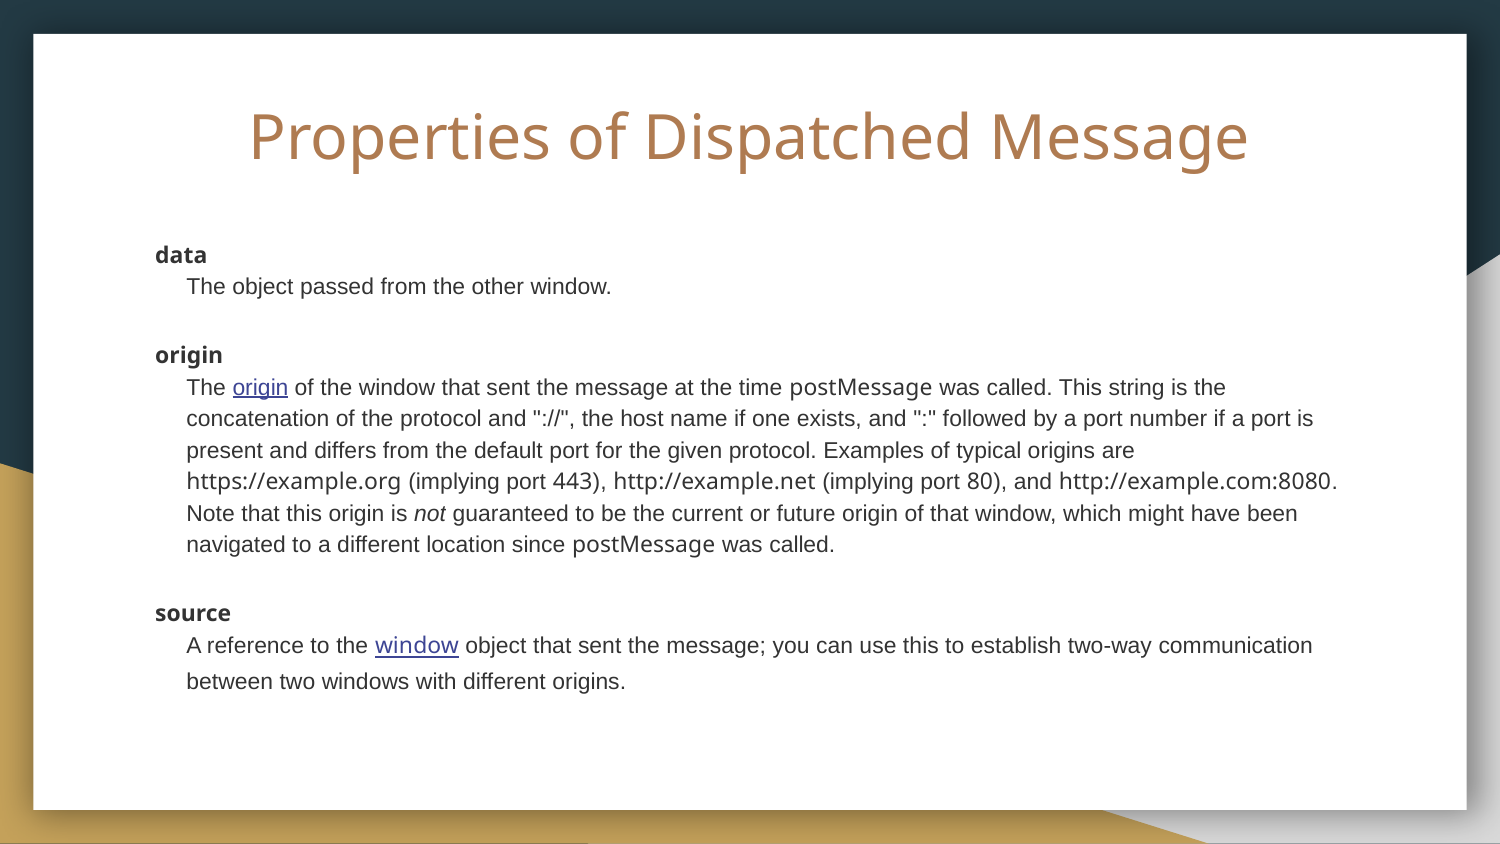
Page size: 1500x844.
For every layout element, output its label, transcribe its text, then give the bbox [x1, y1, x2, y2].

title Properties of Dispatched Message [134, 81, 1366, 239]
list data The object passed from the other window. origin The origin of the window that sent the message at the time postMessage was called. This string is the concatenation of the protocol and "://", the host name if one exists, and ":" followed by a port number if a port is present and differs from the default port for the given protocol. Examples of typical origins are https://example.org (implying port 443), http://example.net (implying port 80), and http://example.com:8080. Note that this origin is not guaranteed to be the current or future origin of that window, which might have been navigated to a different location since postMessage was called. source A reference to the window object that sent the message; you can use this to establish two-way communication between two windows with different origins. [140, 221, 1372, 623]
